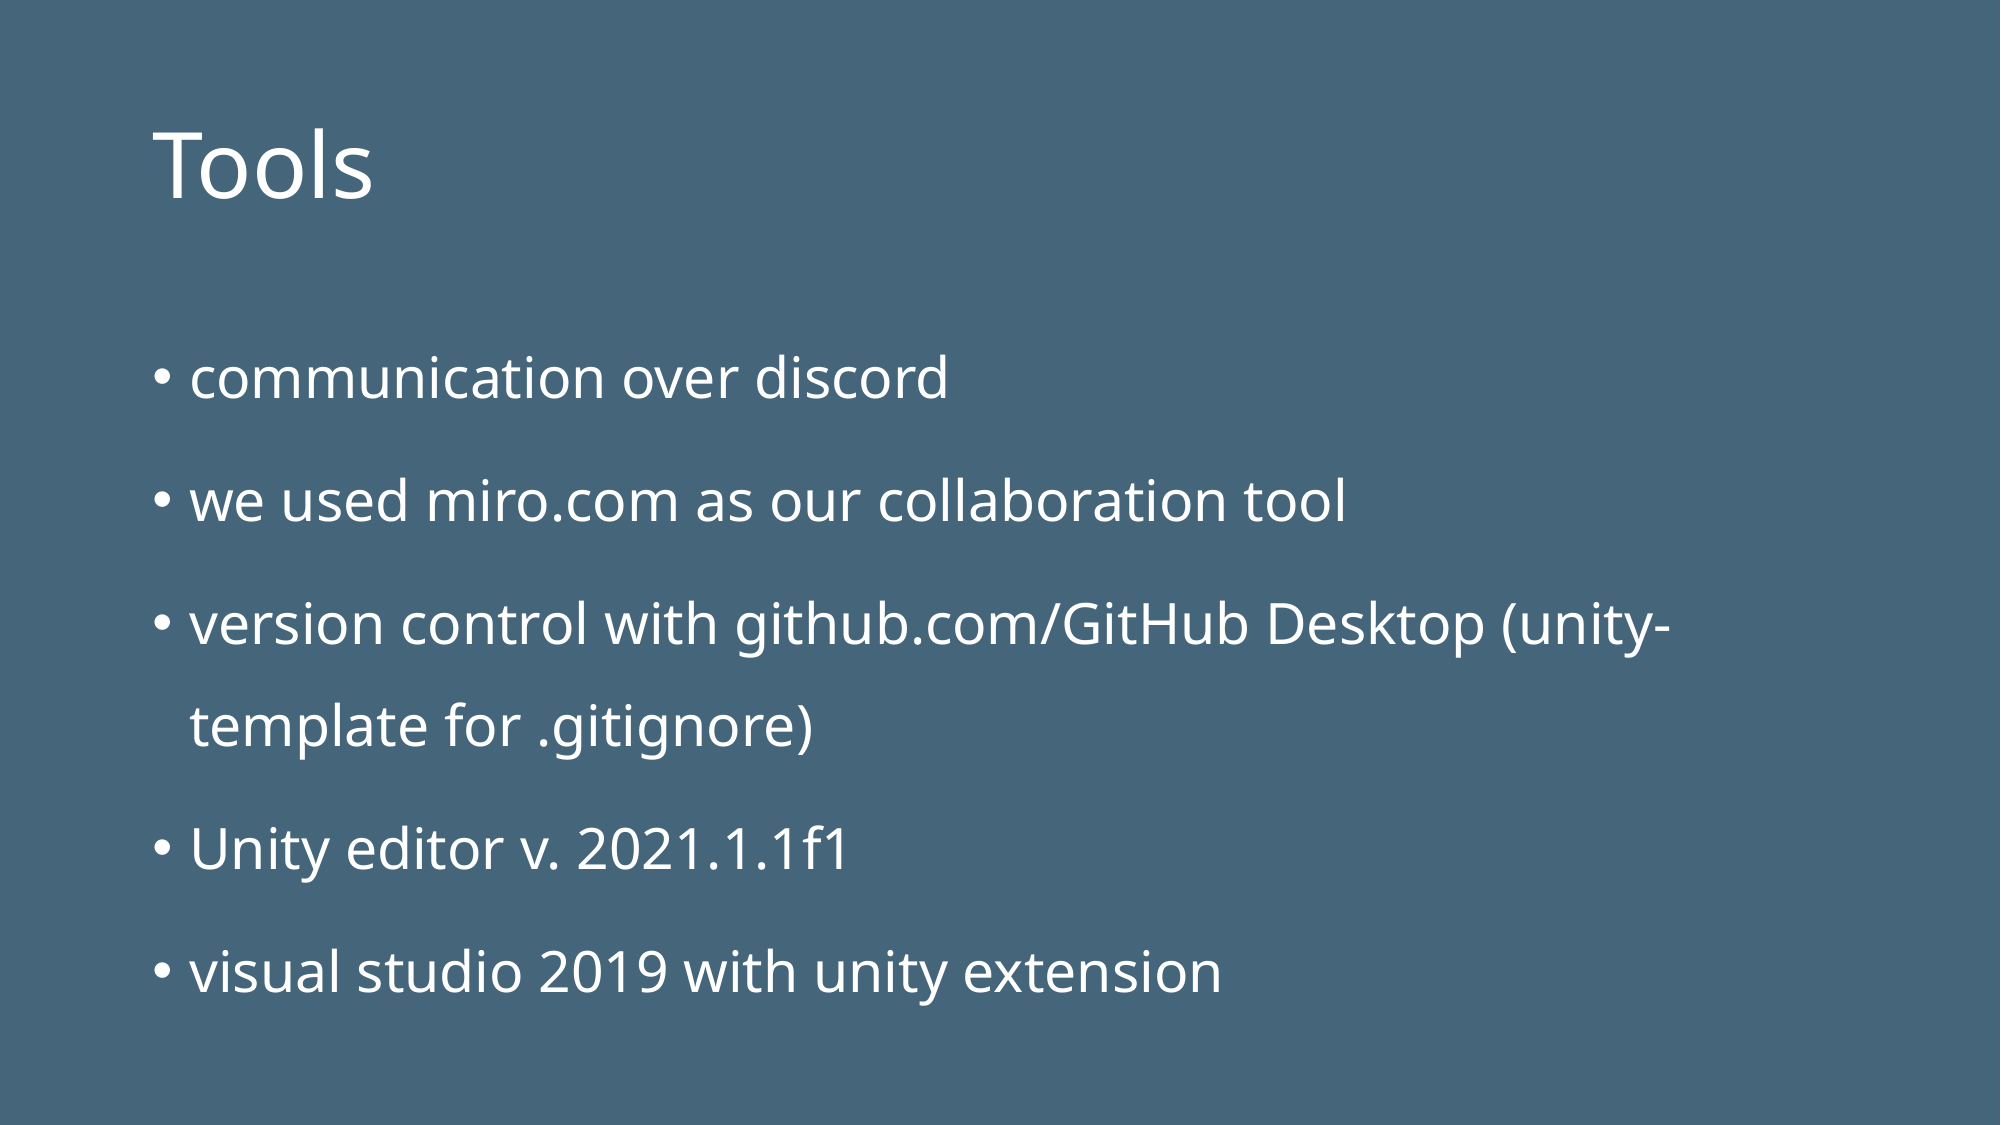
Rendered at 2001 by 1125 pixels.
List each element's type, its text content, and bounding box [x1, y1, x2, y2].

list communication over discord we used miro.com as our collaboration tool version control with github.com/GitHub Desktop (unity-template for .gitignore) Unity editor v. 2021.1.1f1 visual studio 2019 with unity extension [137, 299, 1863, 1014]
title Tools [137, 59, 1863, 278]
